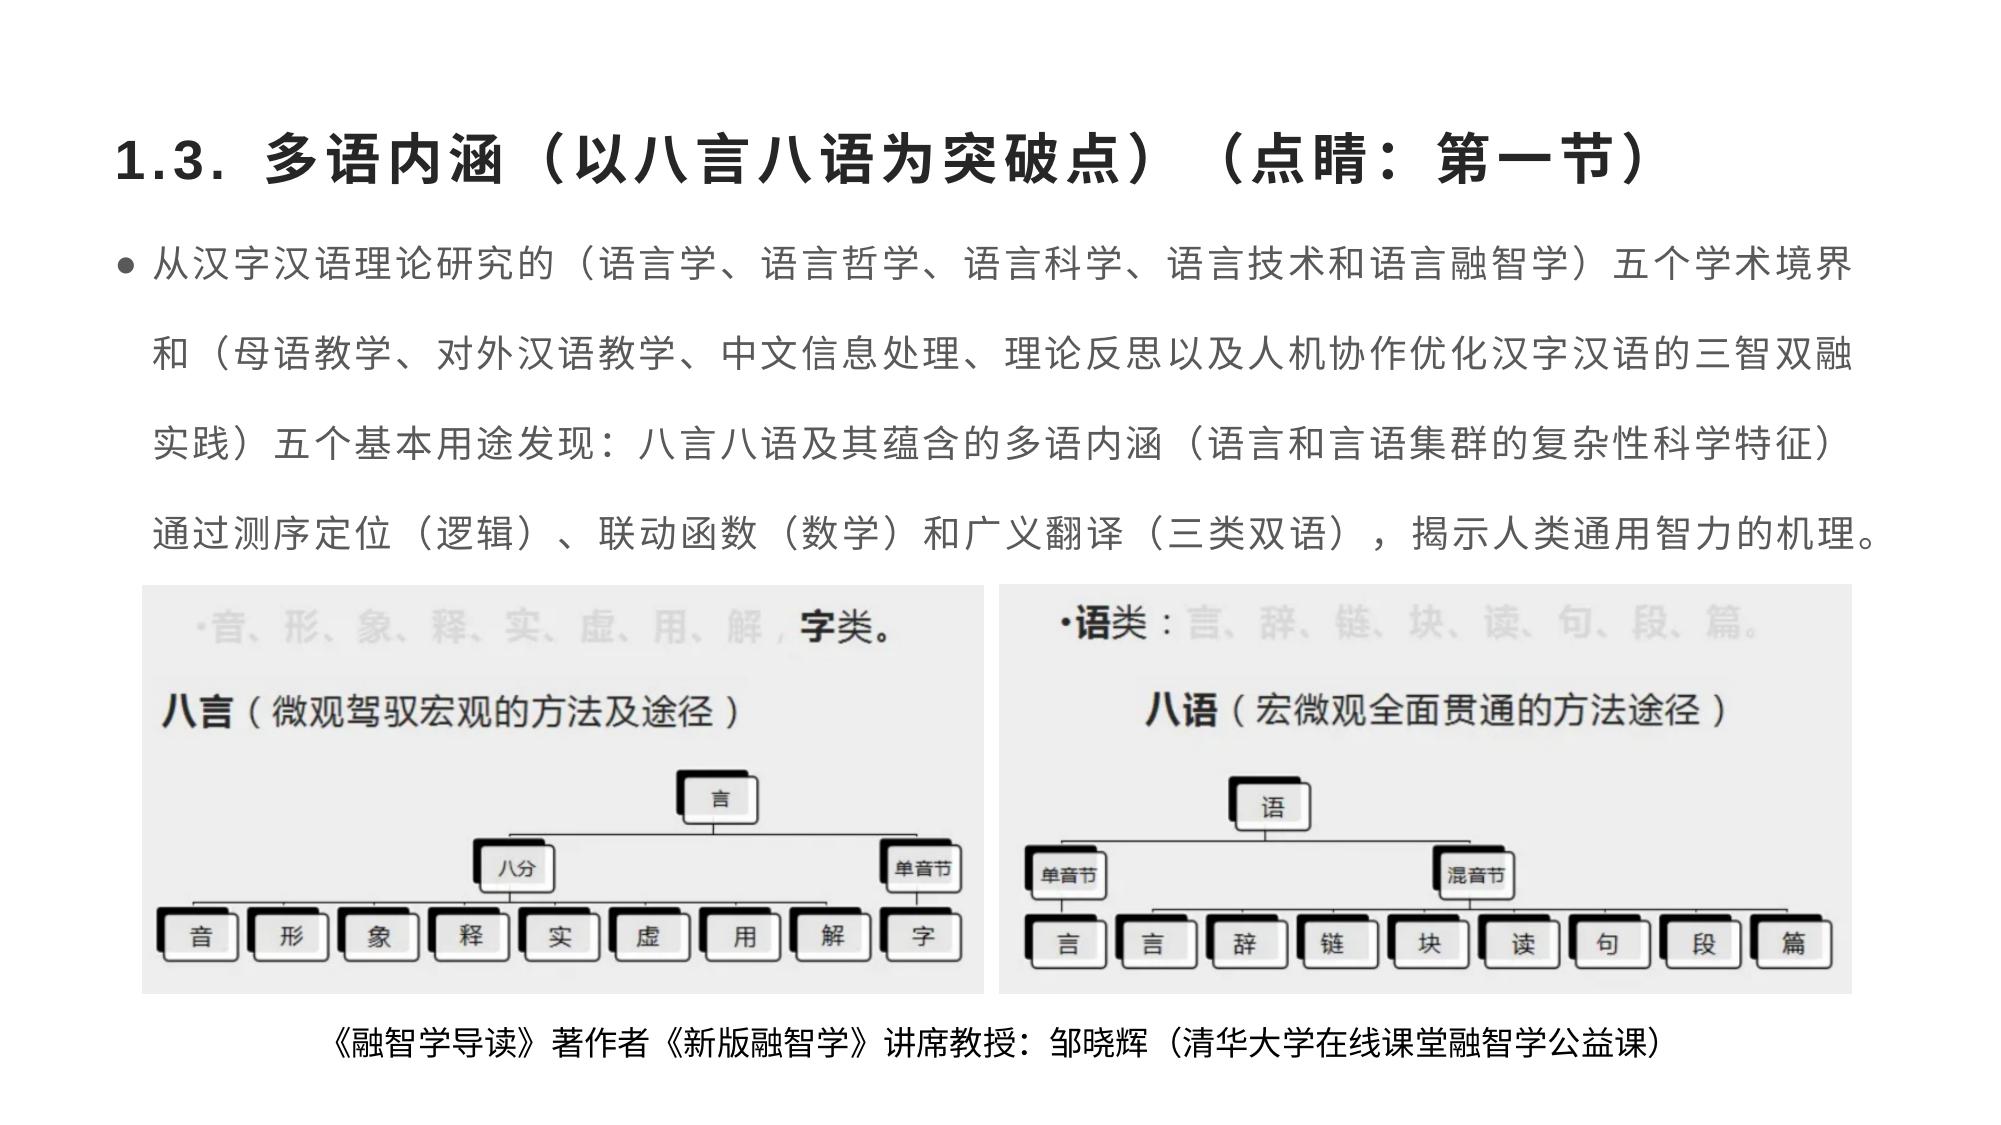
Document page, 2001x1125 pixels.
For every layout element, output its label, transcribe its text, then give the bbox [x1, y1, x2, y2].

picture [999, 584, 1852, 994]
list 从汉字汉语理论研究的（语言学、语言哲学、语言科学、语言技术和语言融智学）五个学术境界和（母语教学、对外汉语教学、中文信息处理、理论反思以及人机协作优化汉字汉语的三智双融实践）五个基本用途发现：八言八语及其蕴含的多语内涵（语言和言语集群的复杂性科学特征）通过测序定位（逻辑）、联动函数（数学）和广义翻译（三类双语），揭示人类通用智力的机理。 [99, 187, 1900, 1014]
picture [142, 585, 984, 994]
text_box 《融智学导读》著作者《新版融智学》讲席教授：邹晓辉（清华大学在线课堂融智学公益课） [0, 1014, 2000, 1070]
title 1.3. 多语内涵（以八言八语为突破点）（点睛：第一节） [99, 99, 1900, 187]
